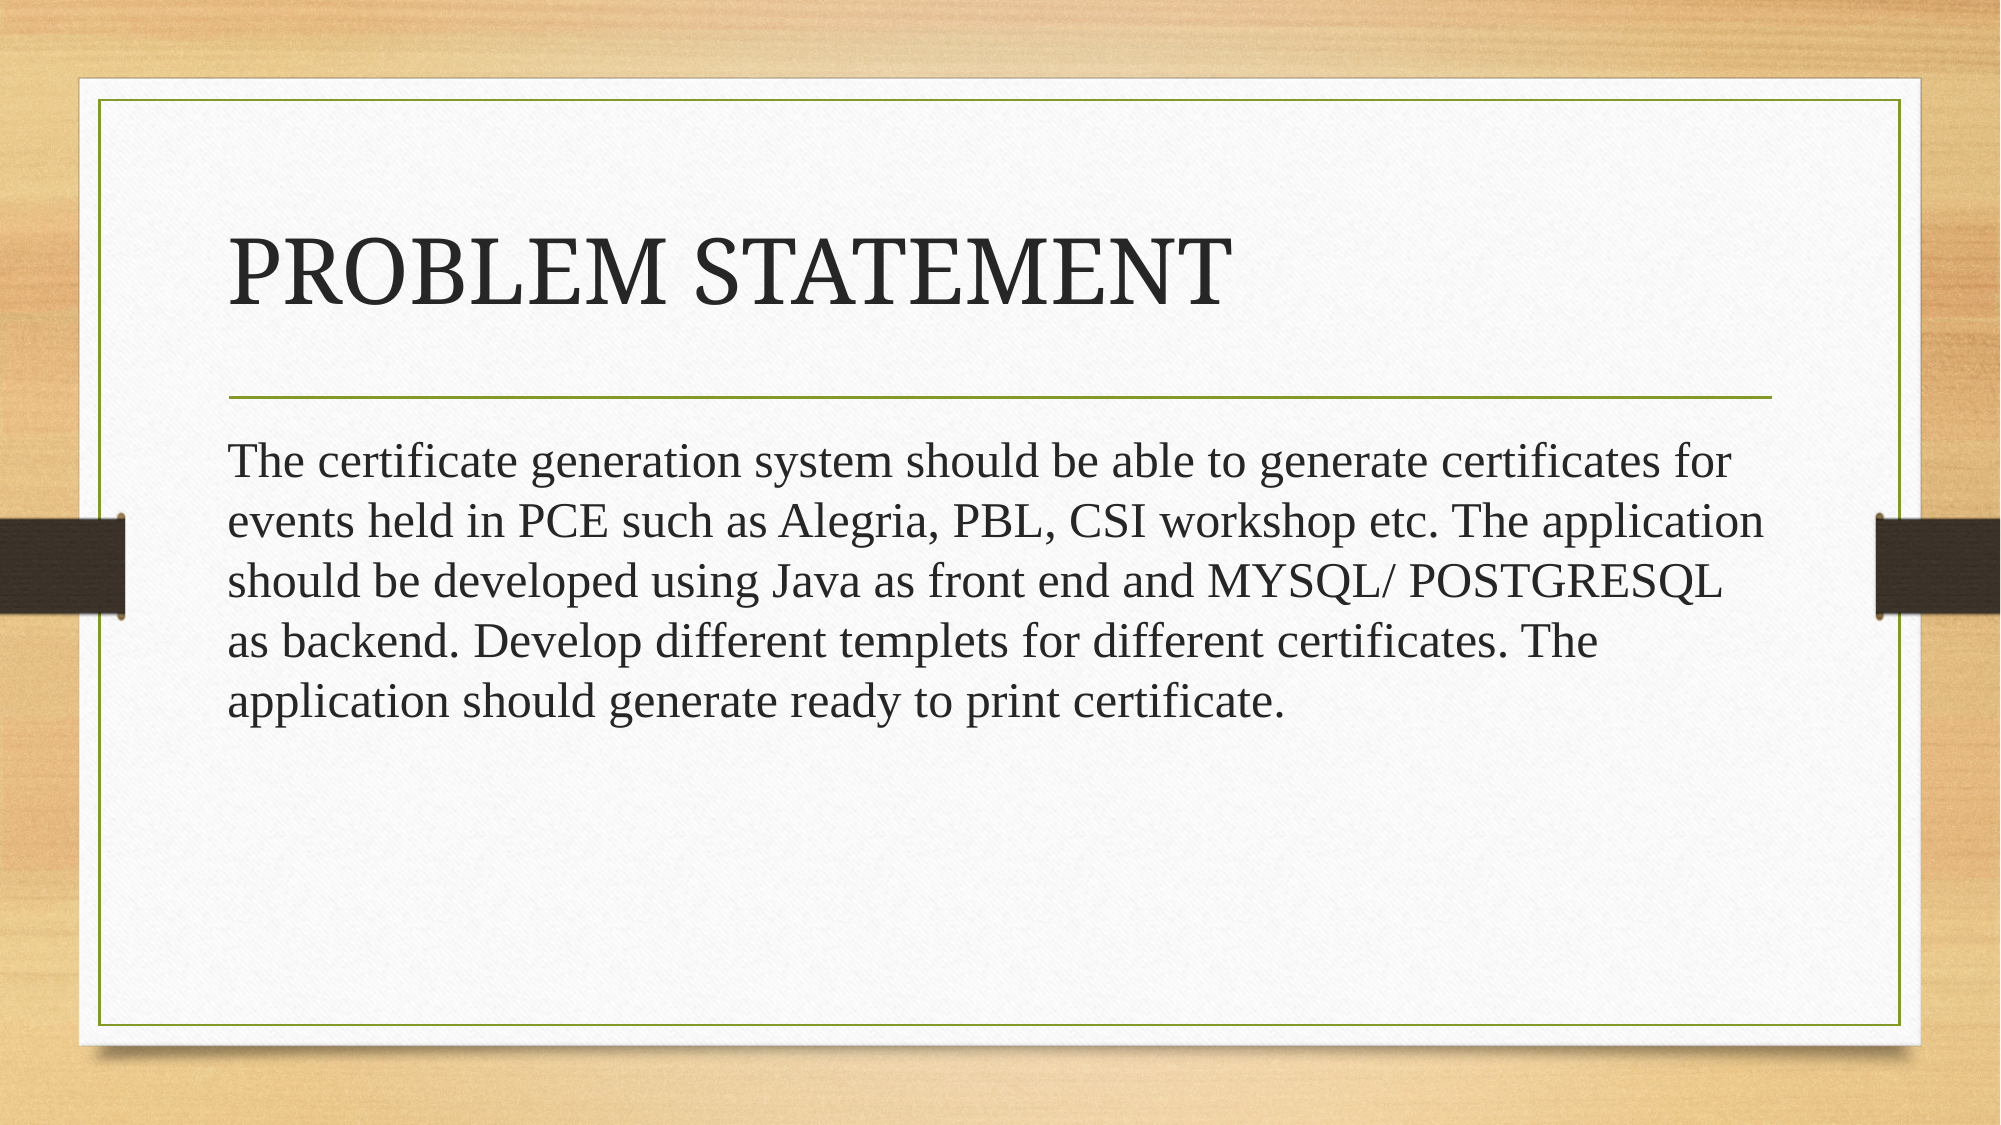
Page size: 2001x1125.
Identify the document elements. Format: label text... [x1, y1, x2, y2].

list The certificate generation system should be able to generate certificates for events held in PCE such as Alegria, PBL, CSI workshop etc. The application should be developed using Java as front end and MYSQL/ POSTGRESQL as backend. Develop different templets for different certificates. The application should generate ready to print certificate. [212, 419, 1788, 964]
picture [0, 0, 2001, 1125]
title PROBLEM STATEMENT [212, 161, 1788, 375]
